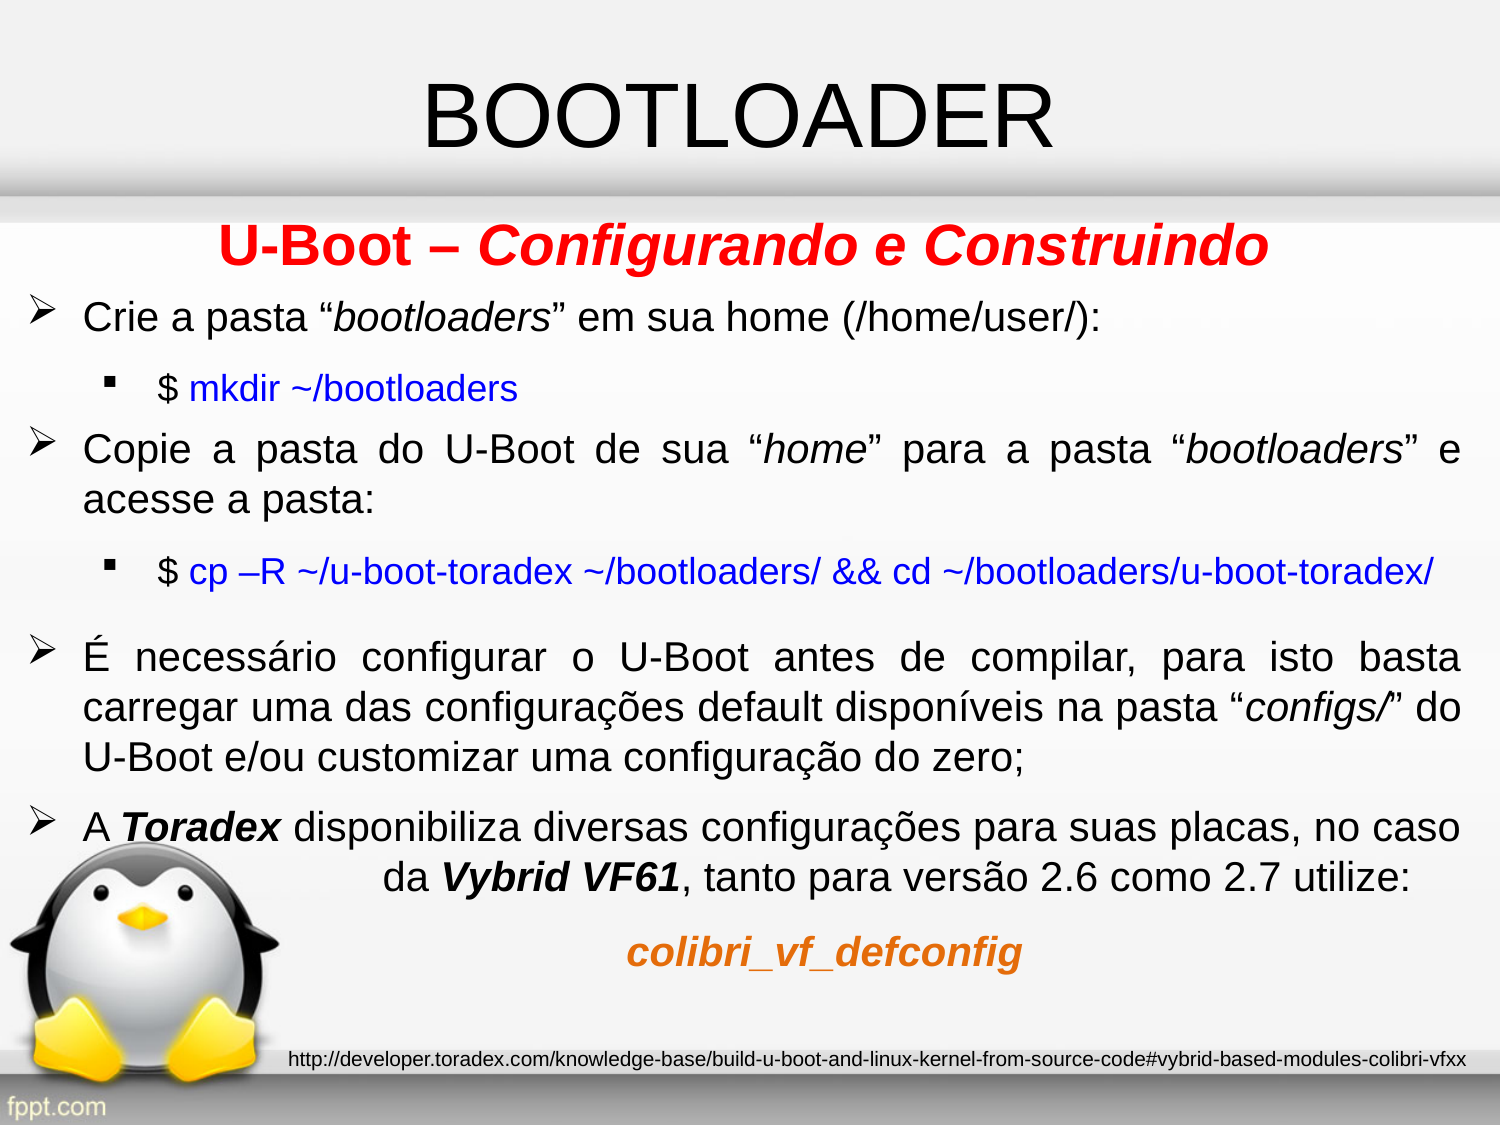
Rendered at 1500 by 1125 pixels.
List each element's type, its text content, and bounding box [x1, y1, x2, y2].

text_box U-Boot – Configurando e Construindo Crie a pasta “bootloaders” em sua home (/home/user/): $ mkdir ~/bootloaders Copie a pasta do U-Boot de sua “home” para a pasta “bootloaders” e acesse a pasta: $ cp –R ~/u-boot-toradex ~/bootloaders/ && cd ~/bootloaders/u-boot-toradex/ É necessário configurar o U-Boot antes de compilar, para isto basta carregar uma das configurações default disponíveis na pasta “configs/” do U-Boot e/ou customizar uma configuração do zero; A Toradex disponibiliza diversas configurações para suas placas, no caso da Vybrid VF61, tanto para versão 2.6 como 2.7 utilize: colibri_vf_defconfig [11, 199, 1477, 996]
text_box http://developer.toradex.com/knowledge-base/build-u-boot-and-linux-kernel-from-source-code#vybrid-based-modules-colibri-vfxx [273, 1037, 1482, 1078]
text_box BOOTLOADER [64, 30, 1415, 192]
picture [0, 0, 1500, 1125]
